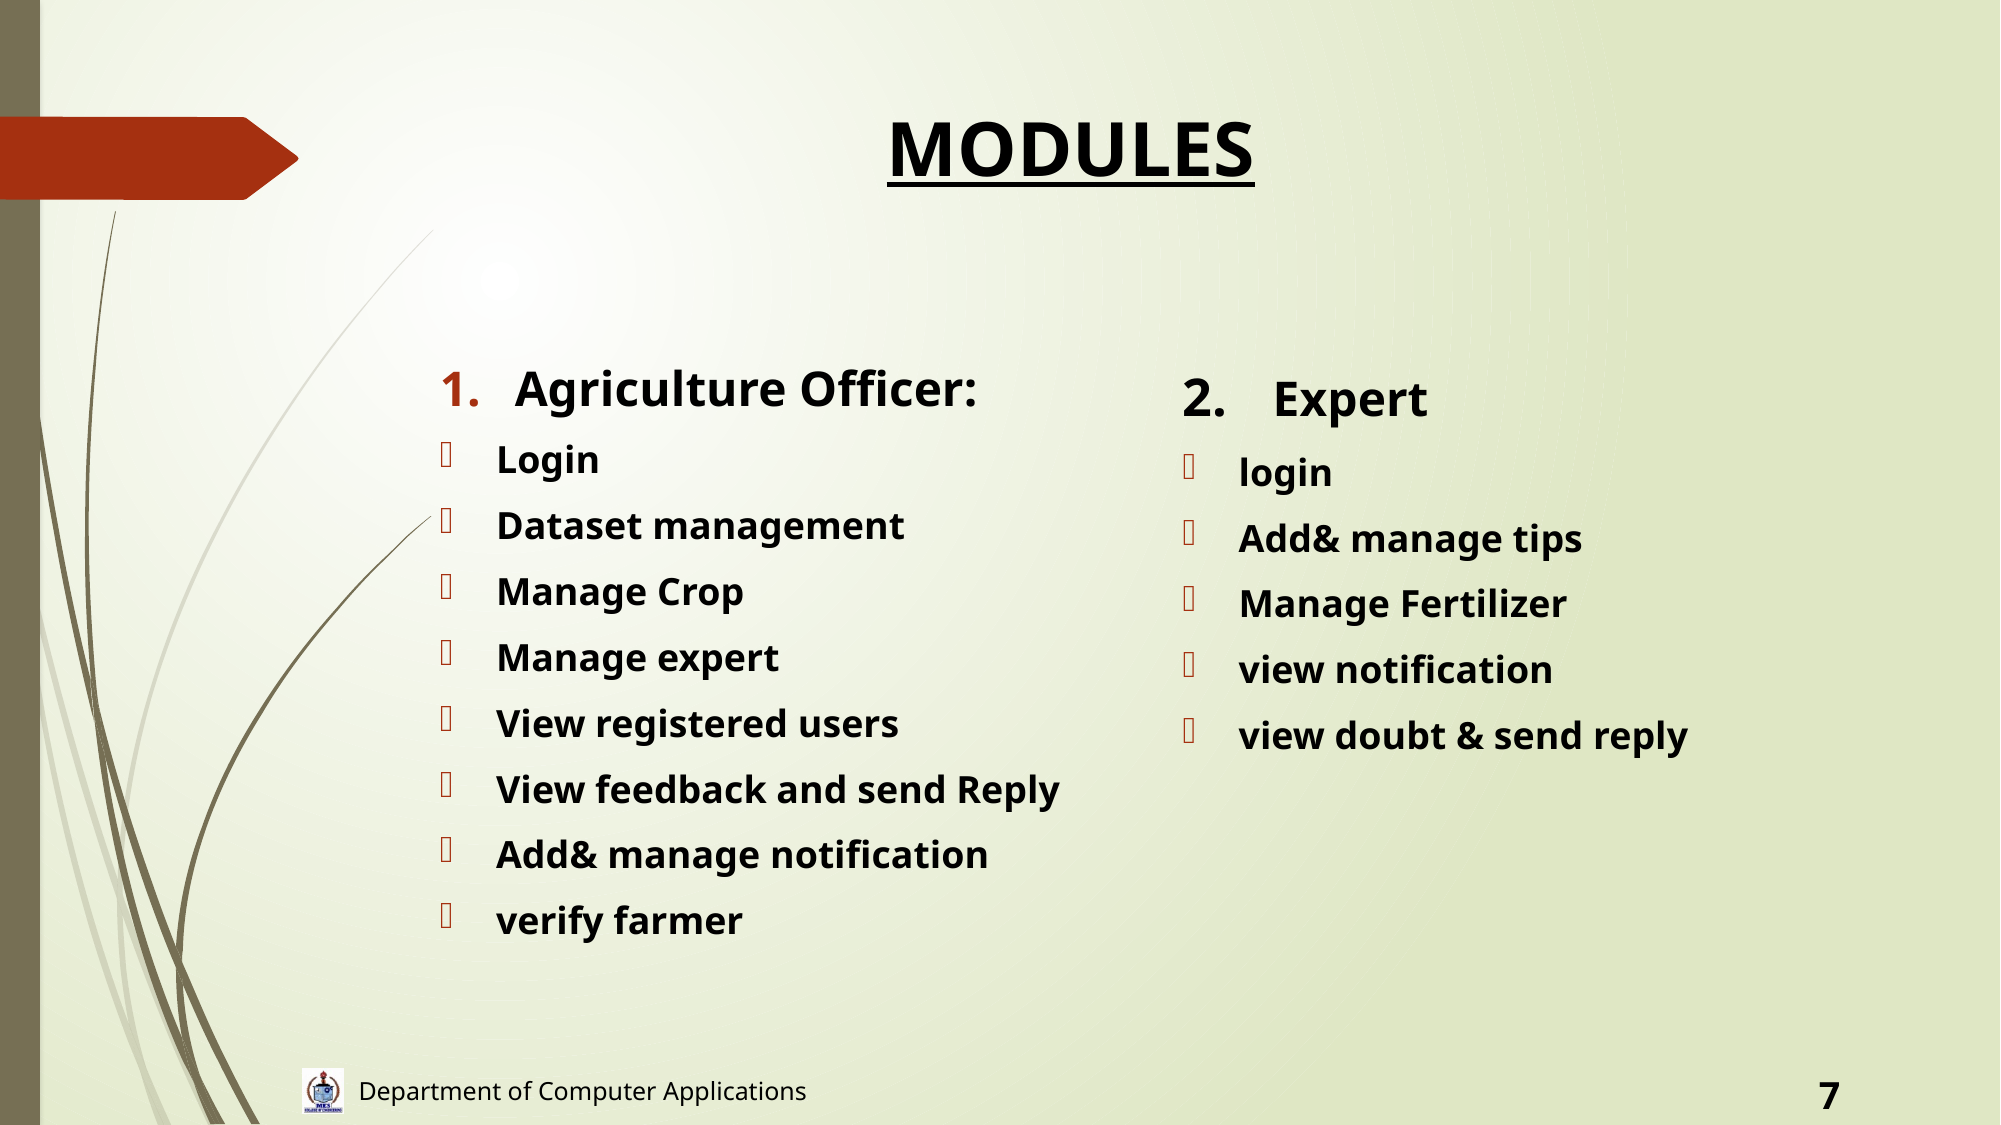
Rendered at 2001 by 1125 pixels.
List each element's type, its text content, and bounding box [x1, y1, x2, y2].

list Agriculture Officer: Login Dataset management Manage Crop Manage expert View registered users View feedback and send Reply Add& manage notification verify farmer [424, 350, 1125, 969]
title MODULES [350, 93, 1792, 304]
text_box Department of Computer Applications [344, 1067, 1129, 1113]
picture [302, 1067, 344, 1114]
list 2. Expert login Add& manage tips Manage Fertilizer view notification view doubt & send reply [1167, 350, 1867, 969]
text_box 7 [1804, 1064, 1856, 1125]
